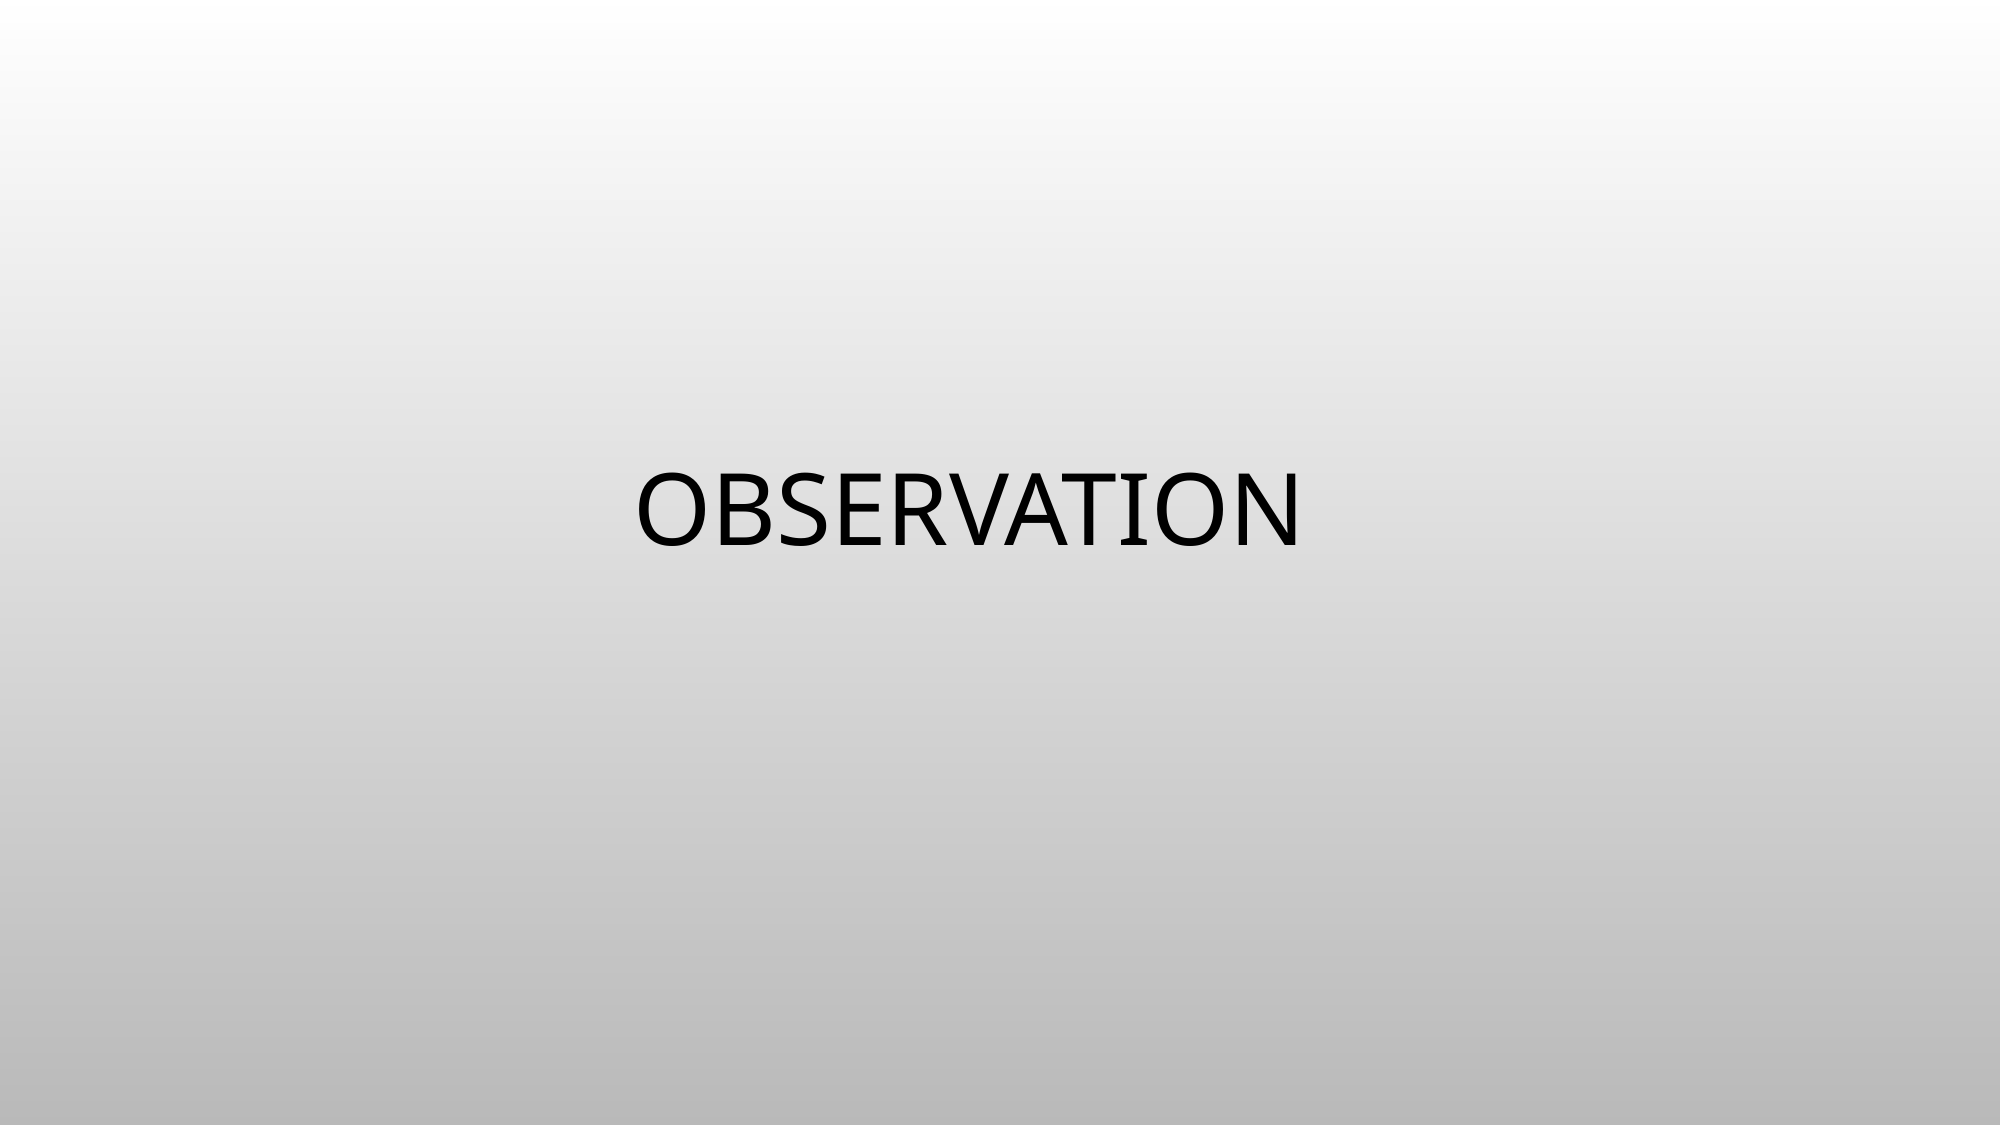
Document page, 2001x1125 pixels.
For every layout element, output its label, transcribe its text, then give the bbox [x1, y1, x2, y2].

title Observation [212, 27, 1728, 575]
